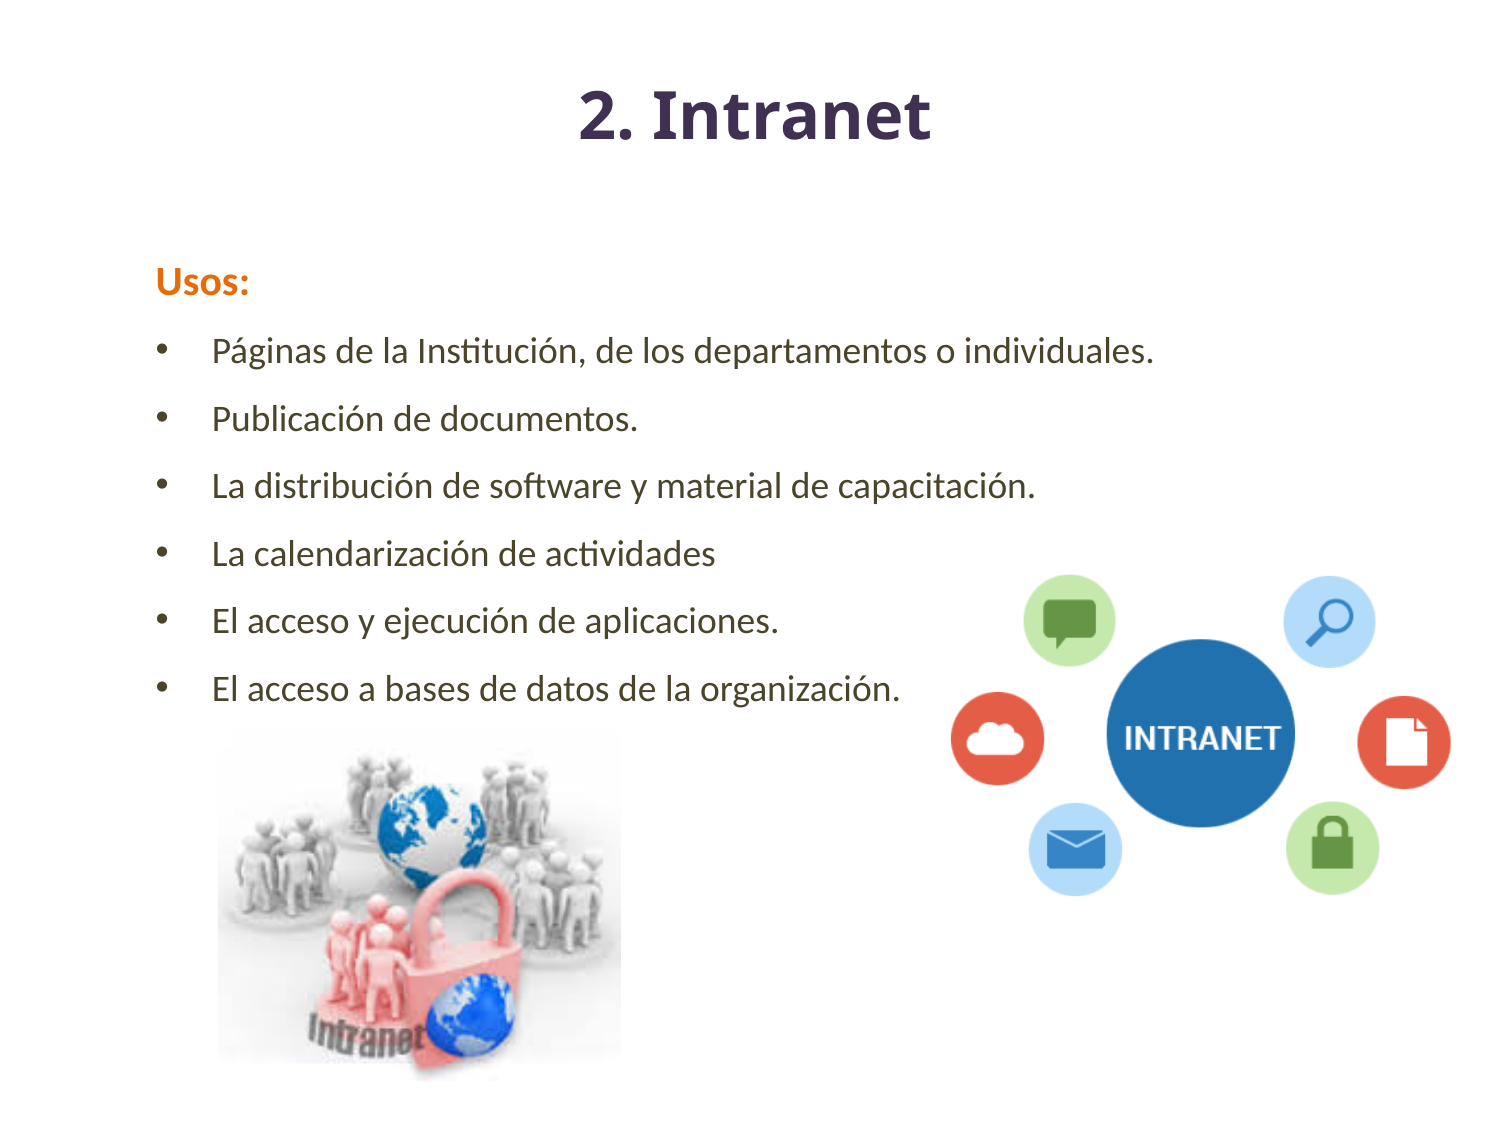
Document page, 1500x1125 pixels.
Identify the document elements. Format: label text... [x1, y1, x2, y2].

picture [844, 564, 1500, 908]
text_box 2. Intranet [11, 19, 1483, 207]
picture [218, 714, 621, 1100]
text_box Usos: Páginas de la Institución, de los departamentos o individuales. Publicación de documentos. La distribución de software y material de capacitación. La calendarización de actividades El acceso y ejecución de aplicaciones. El acceso a bases de datos de la organización. [140, 221, 1354, 729]
